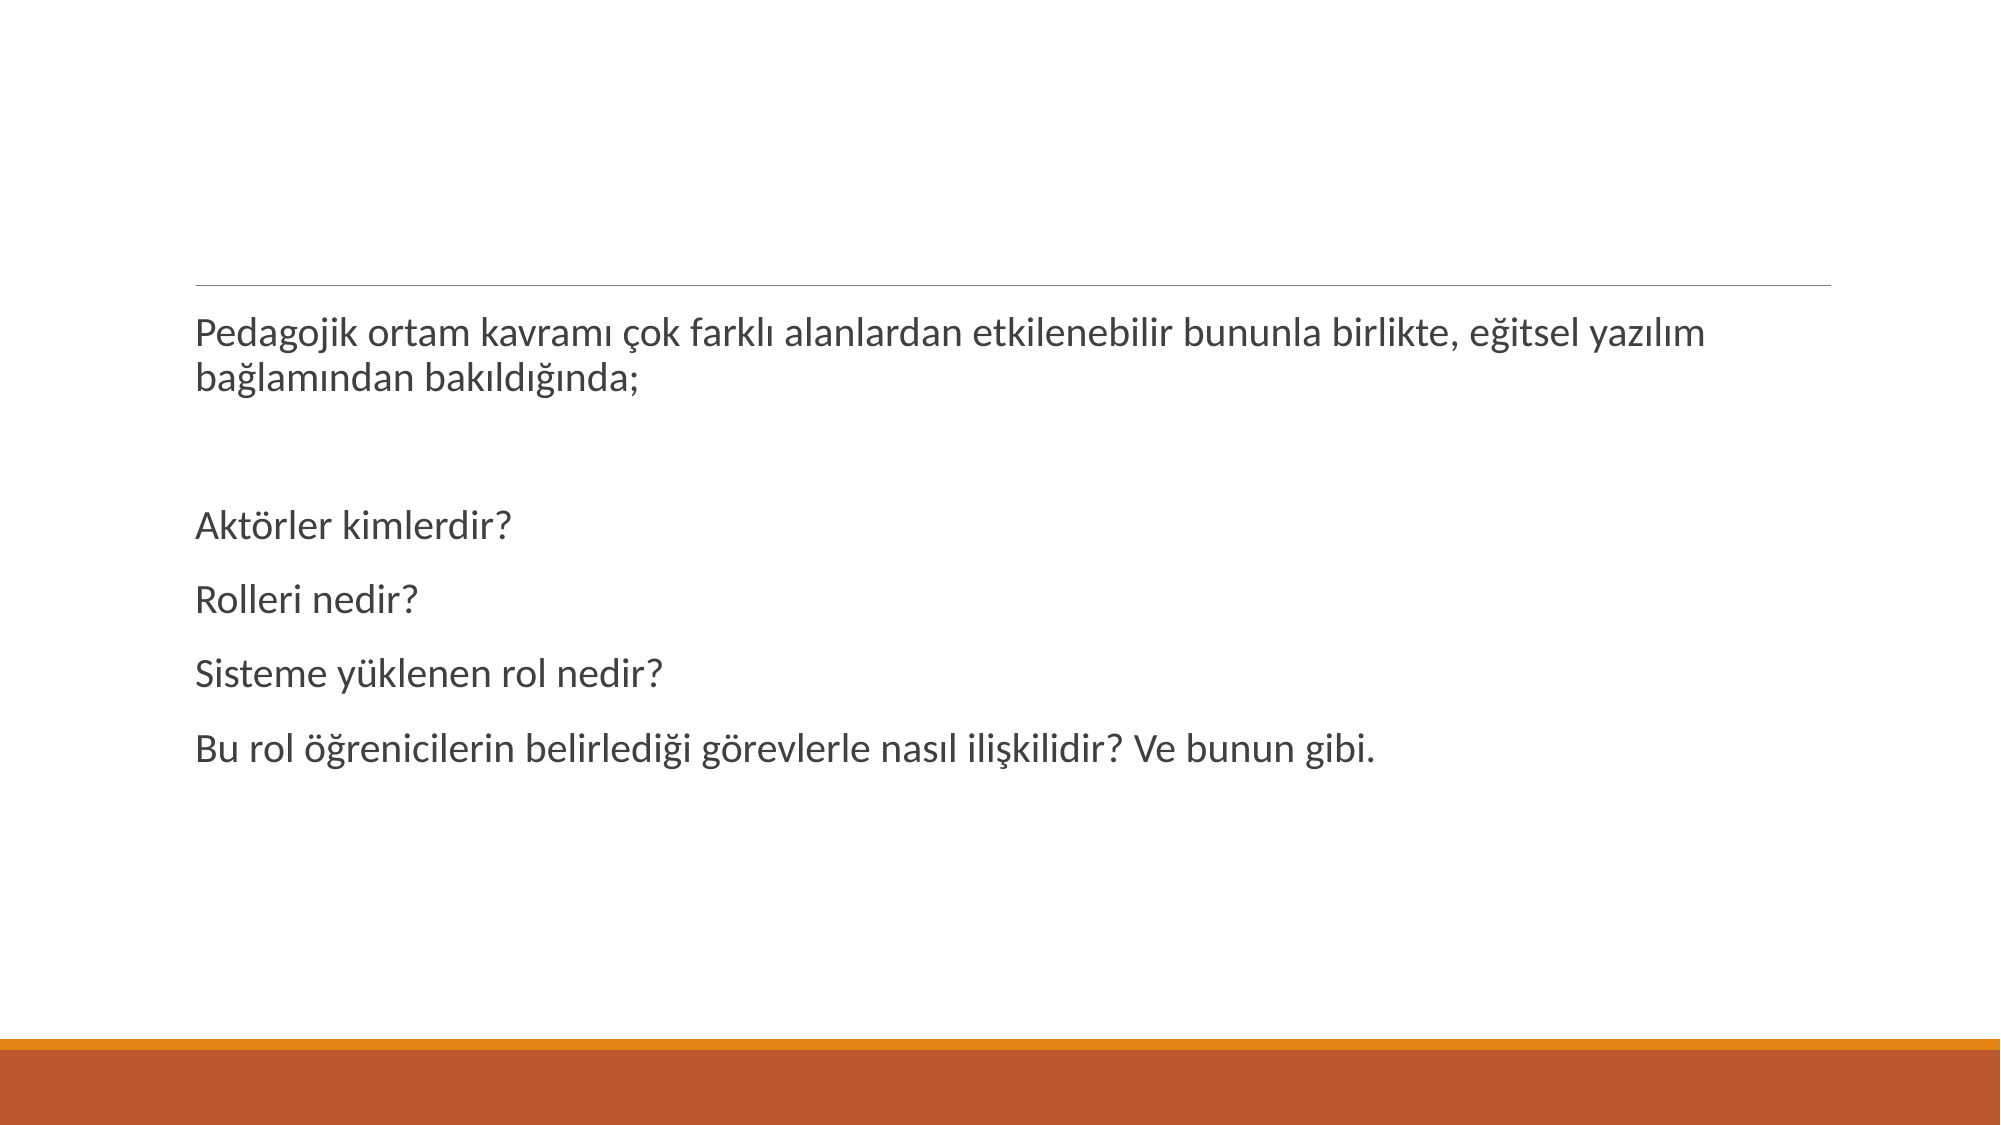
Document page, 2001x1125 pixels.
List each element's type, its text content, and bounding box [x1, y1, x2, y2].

list Pedagojik ortam kavramı çok farklı alanlardan etkilenebilir bununla birlikte, eğitsel yazılım bağlamından bakıldığında; Aktörler kimlerdir? Rolleri nedir? Sisteme yüklenen rol nedir? Bu rol öğrenicilerin belirlediği görevlerle nasıl ilişkilidir? Ve bunun gibi. [180, 302, 1830, 963]
